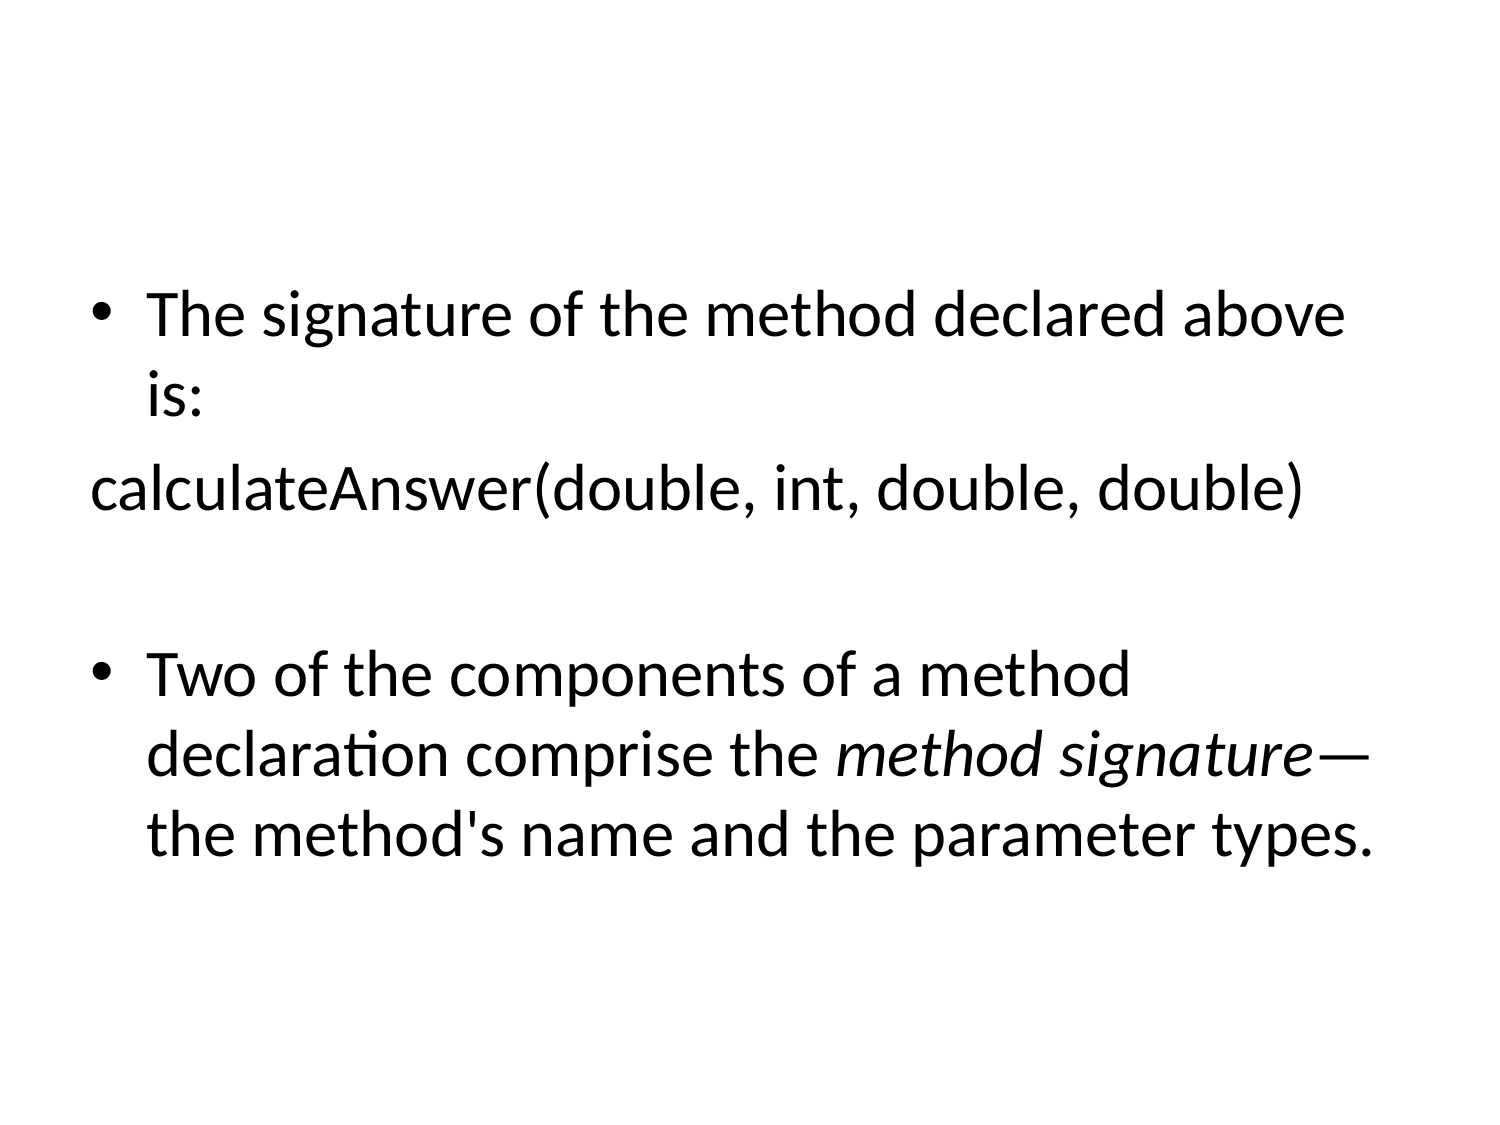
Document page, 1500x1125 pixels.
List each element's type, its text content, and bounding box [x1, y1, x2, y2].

list The signature of the method declared above is: calculateAnswer(double, int, double, double) Two of the components of a method declaration comprise the method signature—the method's name and the parameter types. [75, 262, 1425, 1005]
